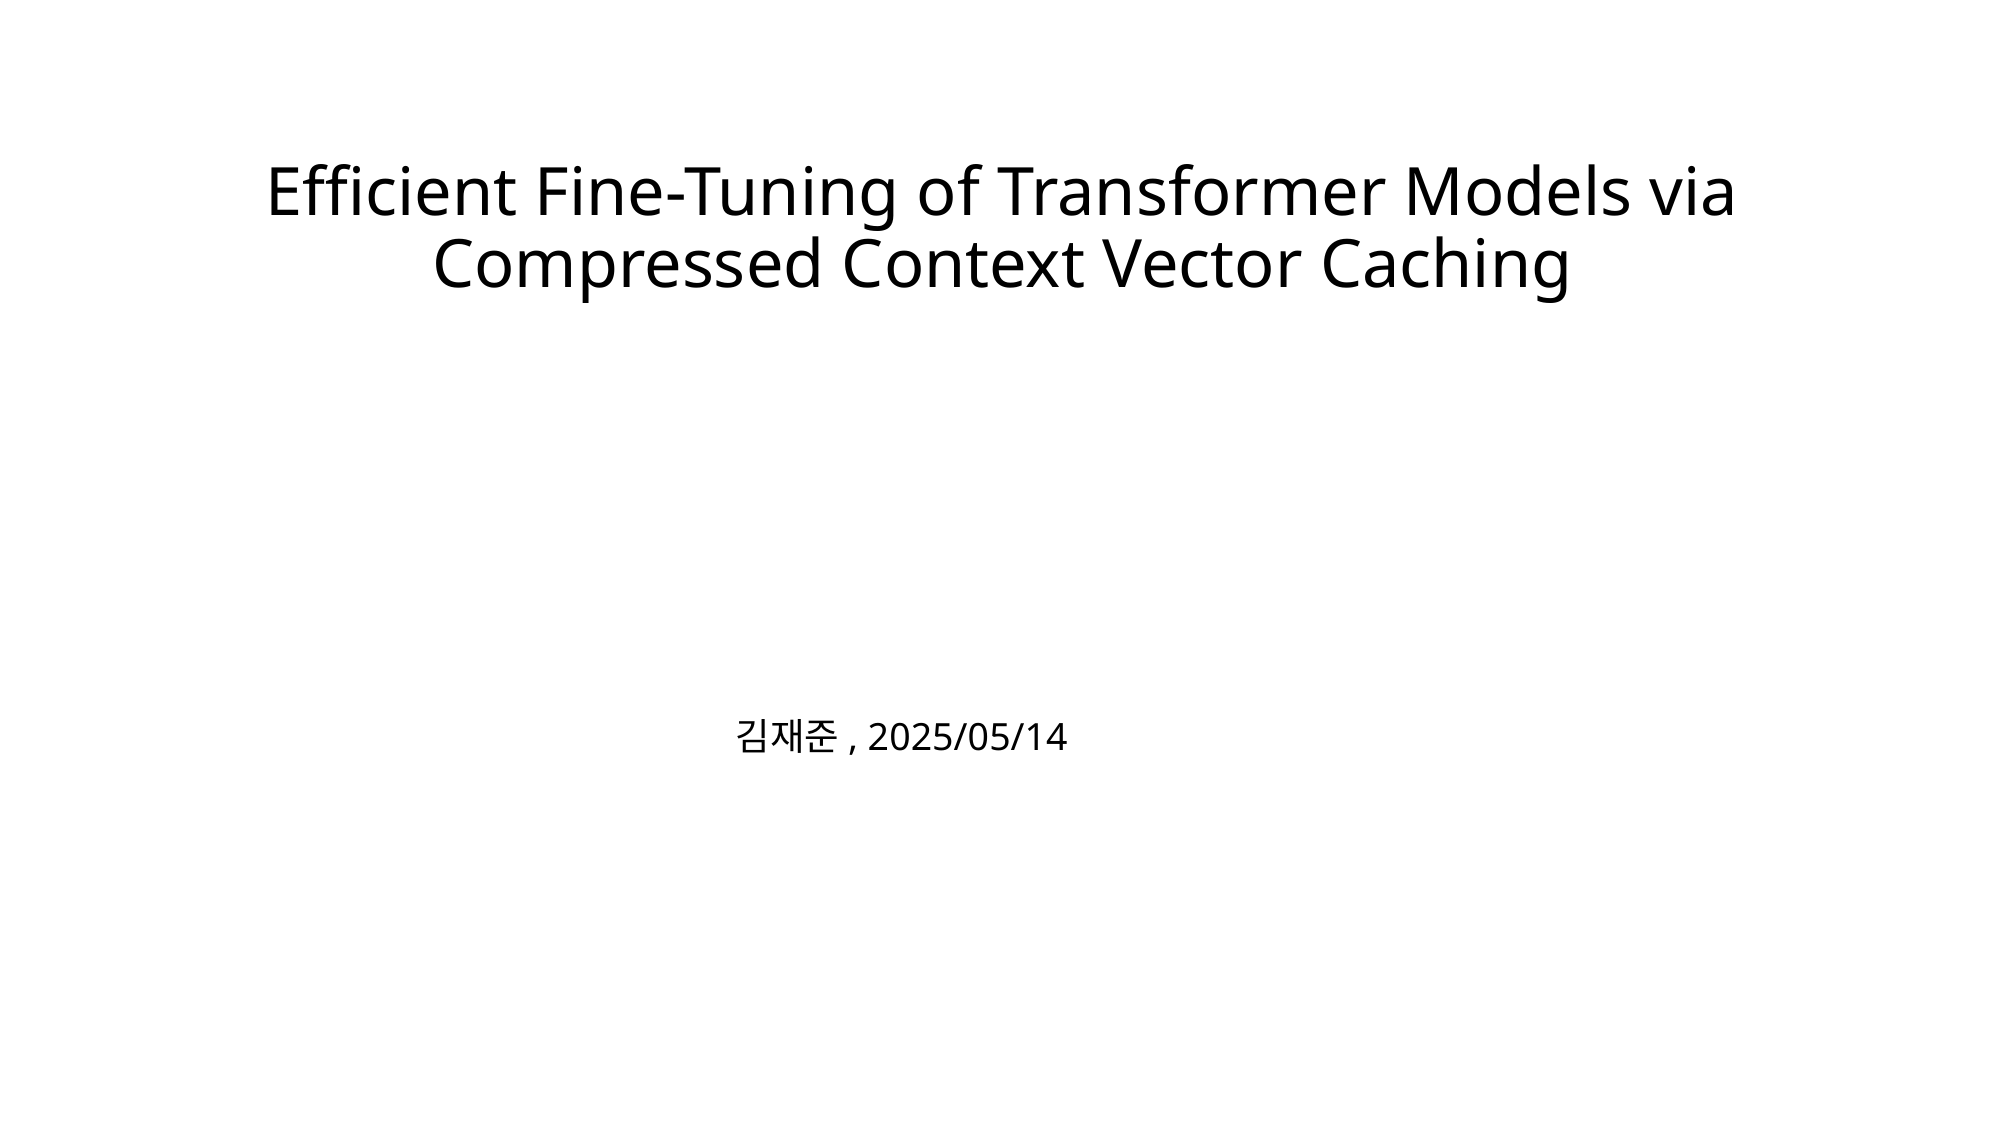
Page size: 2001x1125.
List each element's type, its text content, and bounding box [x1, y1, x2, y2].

title Efficient Fine-Tuning of Transformer Models via Compressed Context Vector Caching [180, 148, 1825, 313]
text_box 김재준, 2025/05/14 [441, 705, 1362, 765]
